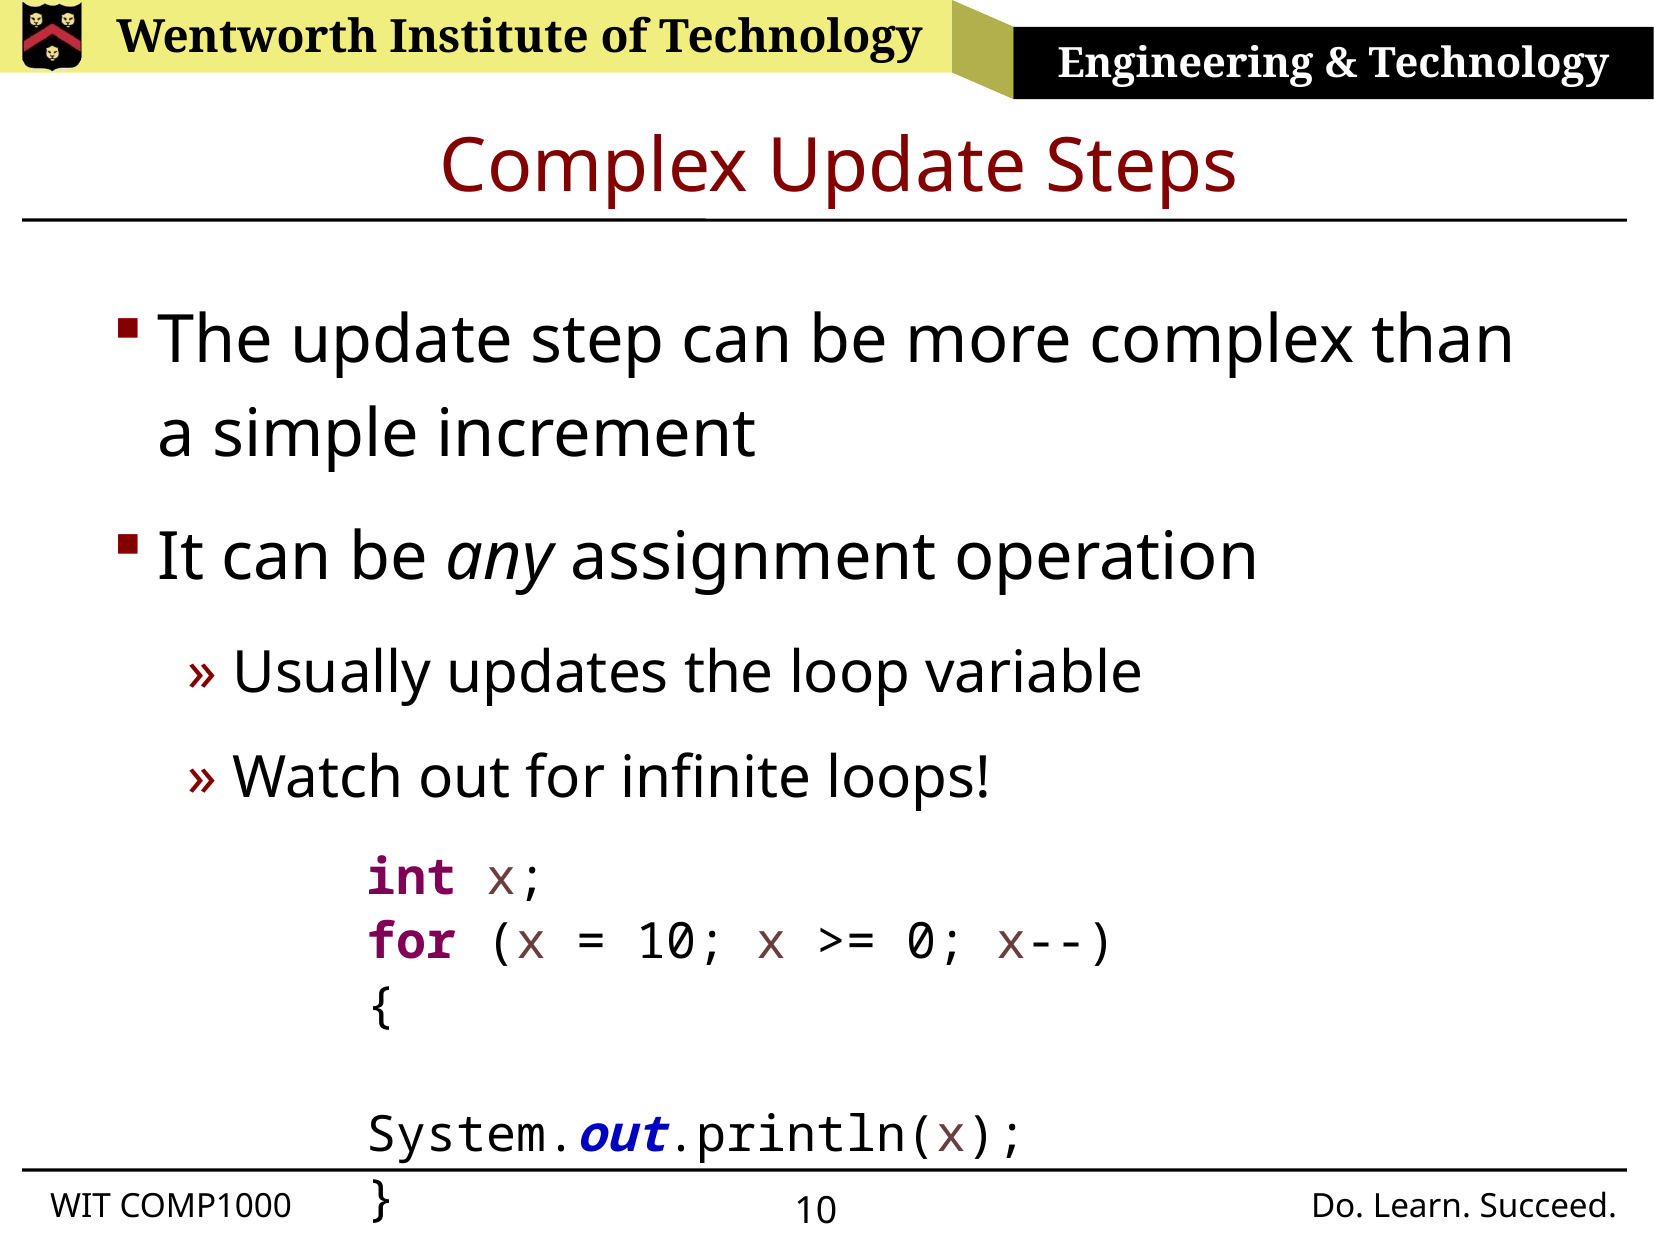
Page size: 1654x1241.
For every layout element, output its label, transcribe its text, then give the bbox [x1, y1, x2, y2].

list The update step can be more complex than a simple increment It can be any assignment operation Usually updates the loop variable Watch out for infinite loops! [82, 282, 1571, 708]
text_box int x; for (x = 10; x >= 0; x--) { System.out.println(x); } [351, 833, 1179, 1233]
title Complex Update Steps [201, 50, 1477, 258]
picture [22, 0, 82, 72]
